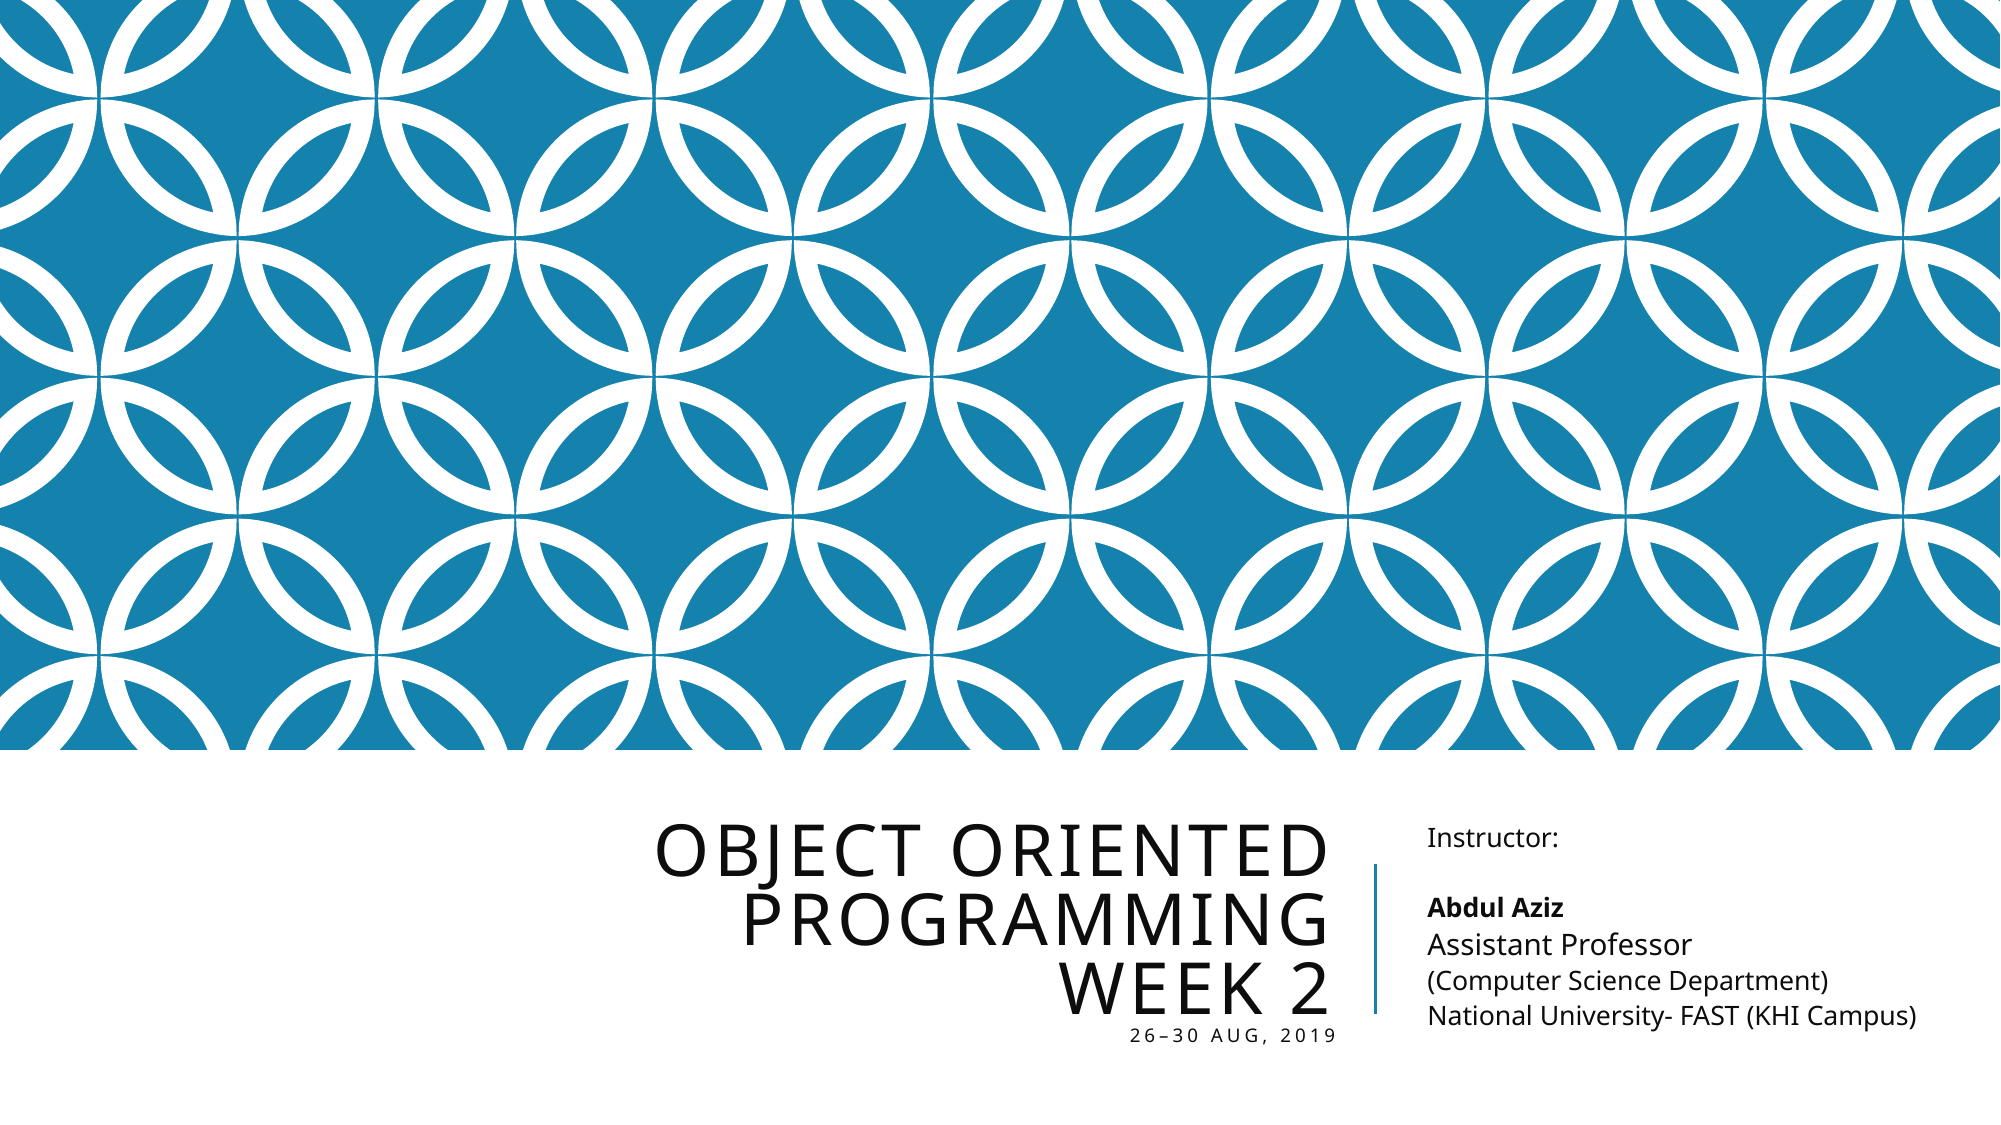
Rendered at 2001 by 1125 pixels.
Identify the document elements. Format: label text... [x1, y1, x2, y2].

title Object Oriented Programming week 2 26–30 aug, 2019 [75, 813, 1350, 1054]
subtitle Instructor: Abdul Aziz Assistant Professor (Computer Science Department) National University- FAST (KHI Campus) [1412, 813, 1938, 1054]
